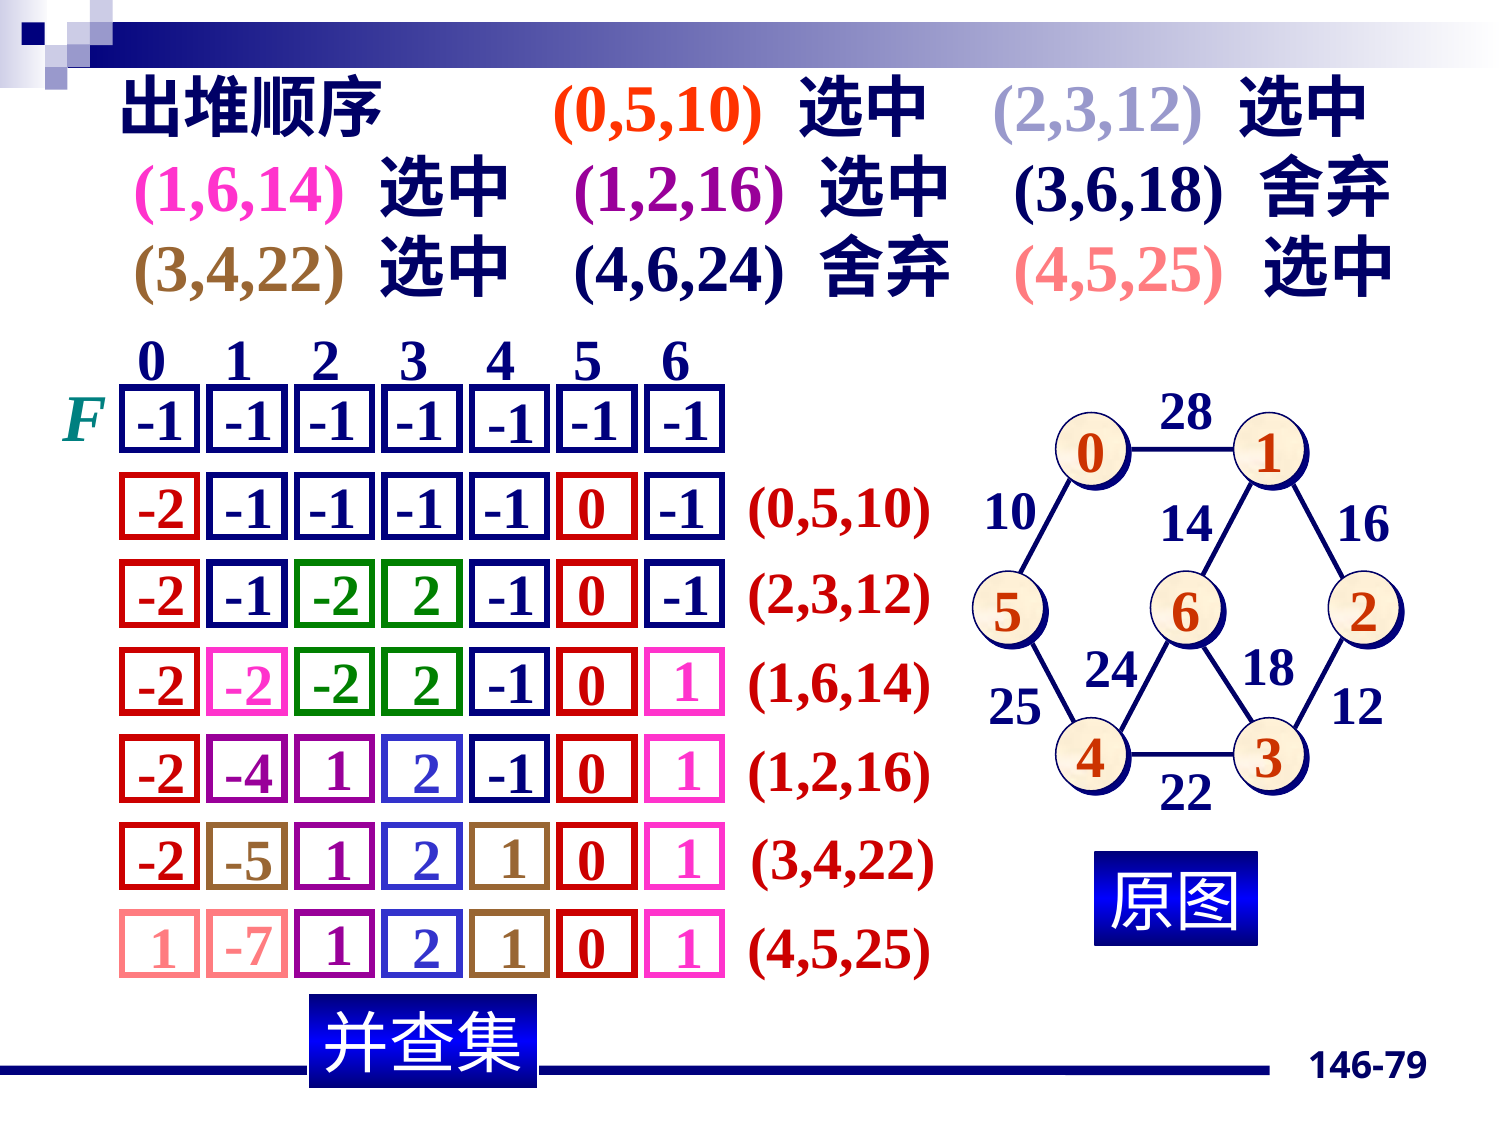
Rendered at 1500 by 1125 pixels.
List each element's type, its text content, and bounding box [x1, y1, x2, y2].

text_box (2,3,12) [732, 548, 948, 633]
text_box -2 [122, 549, 201, 635]
text_box -1 [122, 400, 200, 460]
text_box [384, 912, 397, 975]
text_box (3,4,22) [735, 814, 951, 899]
text_box -1 [293, 400, 372, 460]
text_box [622, 474, 635, 538]
text_box -2 [209, 639, 289, 725]
text_box [719, 737, 723, 800]
text_box 0 [562, 902, 622, 988]
text_box [194, 912, 198, 975]
text_box -1 [647, 375, 726, 460]
text_box 1 [309, 900, 369, 985]
text_box [719, 912, 723, 975]
text_box [622, 912, 635, 975]
text_box [384, 562, 397, 625]
text_box [384, 824, 397, 888]
text_box (0,5,10) [732, 461, 948, 547]
text_box [297, 912, 309, 975]
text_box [968, 367, 1406, 829]
text_box [297, 824, 309, 888]
text_box 2 [397, 549, 457, 635]
text_box 0 1 2 3 4 5 6 [122, 314, 706, 400]
text_box -2 [297, 637, 376, 723]
text_box -1 [472, 727, 551, 813]
text_box 1 [134, 902, 194, 988]
text_box 0 [562, 462, 622, 548]
text_box -1 [647, 549, 726, 635]
text_box -1 [468, 462, 547, 548]
text_box [472, 912, 484, 975]
text_box 1 [309, 814, 369, 900]
text_box [717, 649, 723, 713]
text_box -2 [297, 549, 376, 635]
text_box 出堆顺序 (0,5,10) 选中 (2,3,12) 选中 (1,6,14) 选中 (1,2,16) 选中 (3,6,18) 舍弃 (3,4,22) 选中 (4,6,24) 舍弃 (4,5,25) 选中 [102, 57, 1411, 313]
text_box [647, 912, 659, 975]
text_box 0 [562, 727, 622, 813]
text_box -1 [472, 549, 551, 635]
text_box [622, 562, 635, 625]
text_box (1,6,14) [732, 636, 948, 722]
text_box 1 [657, 635, 717, 721]
text_box [544, 912, 548, 975]
text_box 1 [484, 902, 544, 988]
text_box -2 [122, 814, 201, 900]
text_box [647, 824, 659, 888]
text_box -1 [209, 400, 289, 460]
text_box [544, 824, 548, 888]
text_box 2 [397, 902, 457, 988]
text_box -1 [209, 462, 289, 548]
text_box [622, 737, 635, 800]
text_box -1 [643, 462, 722, 548]
text_box 1 [659, 812, 719, 898]
text_box [384, 737, 397, 800]
text_box [647, 737, 659, 800]
text_box [622, 824, 635, 888]
text_box [647, 649, 657, 713]
text_box 0 [562, 814, 622, 900]
text_box [297, 737, 309, 800]
text_box [122, 912, 134, 975]
text_box 并查集 [307, 993, 538, 1089]
text_box 2 [397, 639, 457, 725]
text_box [472, 824, 484, 888]
text_box 1 [309, 725, 369, 810]
text_box -2 [122, 727, 201, 813]
text_box F [47, 367, 122, 463]
text_box [622, 649, 635, 713]
slide_number 146-79 [1092, 1025, 1443, 1100]
text_box 2 [397, 727, 457, 813]
text_box -1 [293, 462, 372, 548]
text_box 1 [659, 725, 719, 810]
text_box -4 [209, 727, 289, 813]
text_box 0 [562, 639, 622, 725]
text_box -1 [380, 462, 460, 548]
text_box 1 [659, 902, 719, 988]
text_box 0 [562, 549, 622, 635]
text_box (4,5,25) [732, 902, 948, 988]
text_box -7 [209, 900, 289, 985]
text_box -1 [472, 637, 551, 723]
text_box -5 [209, 814, 289, 900]
text_box 2 [397, 814, 457, 900]
text_box [384, 649, 397, 713]
text_box -1 [380, 400, 460, 460]
text_box [719, 824, 723, 888]
text_box -2 [122, 462, 201, 548]
text_box -1 [555, 400, 635, 460]
text_box -1 [209, 549, 289, 635]
text_box 1 [484, 812, 544, 898]
text_box (1,2,16) [732, 725, 948, 811]
text_box -1 [472, 400, 551, 463]
text_box 原图 [1094, 851, 1258, 946]
text_box -2 [122, 639, 201, 725]
